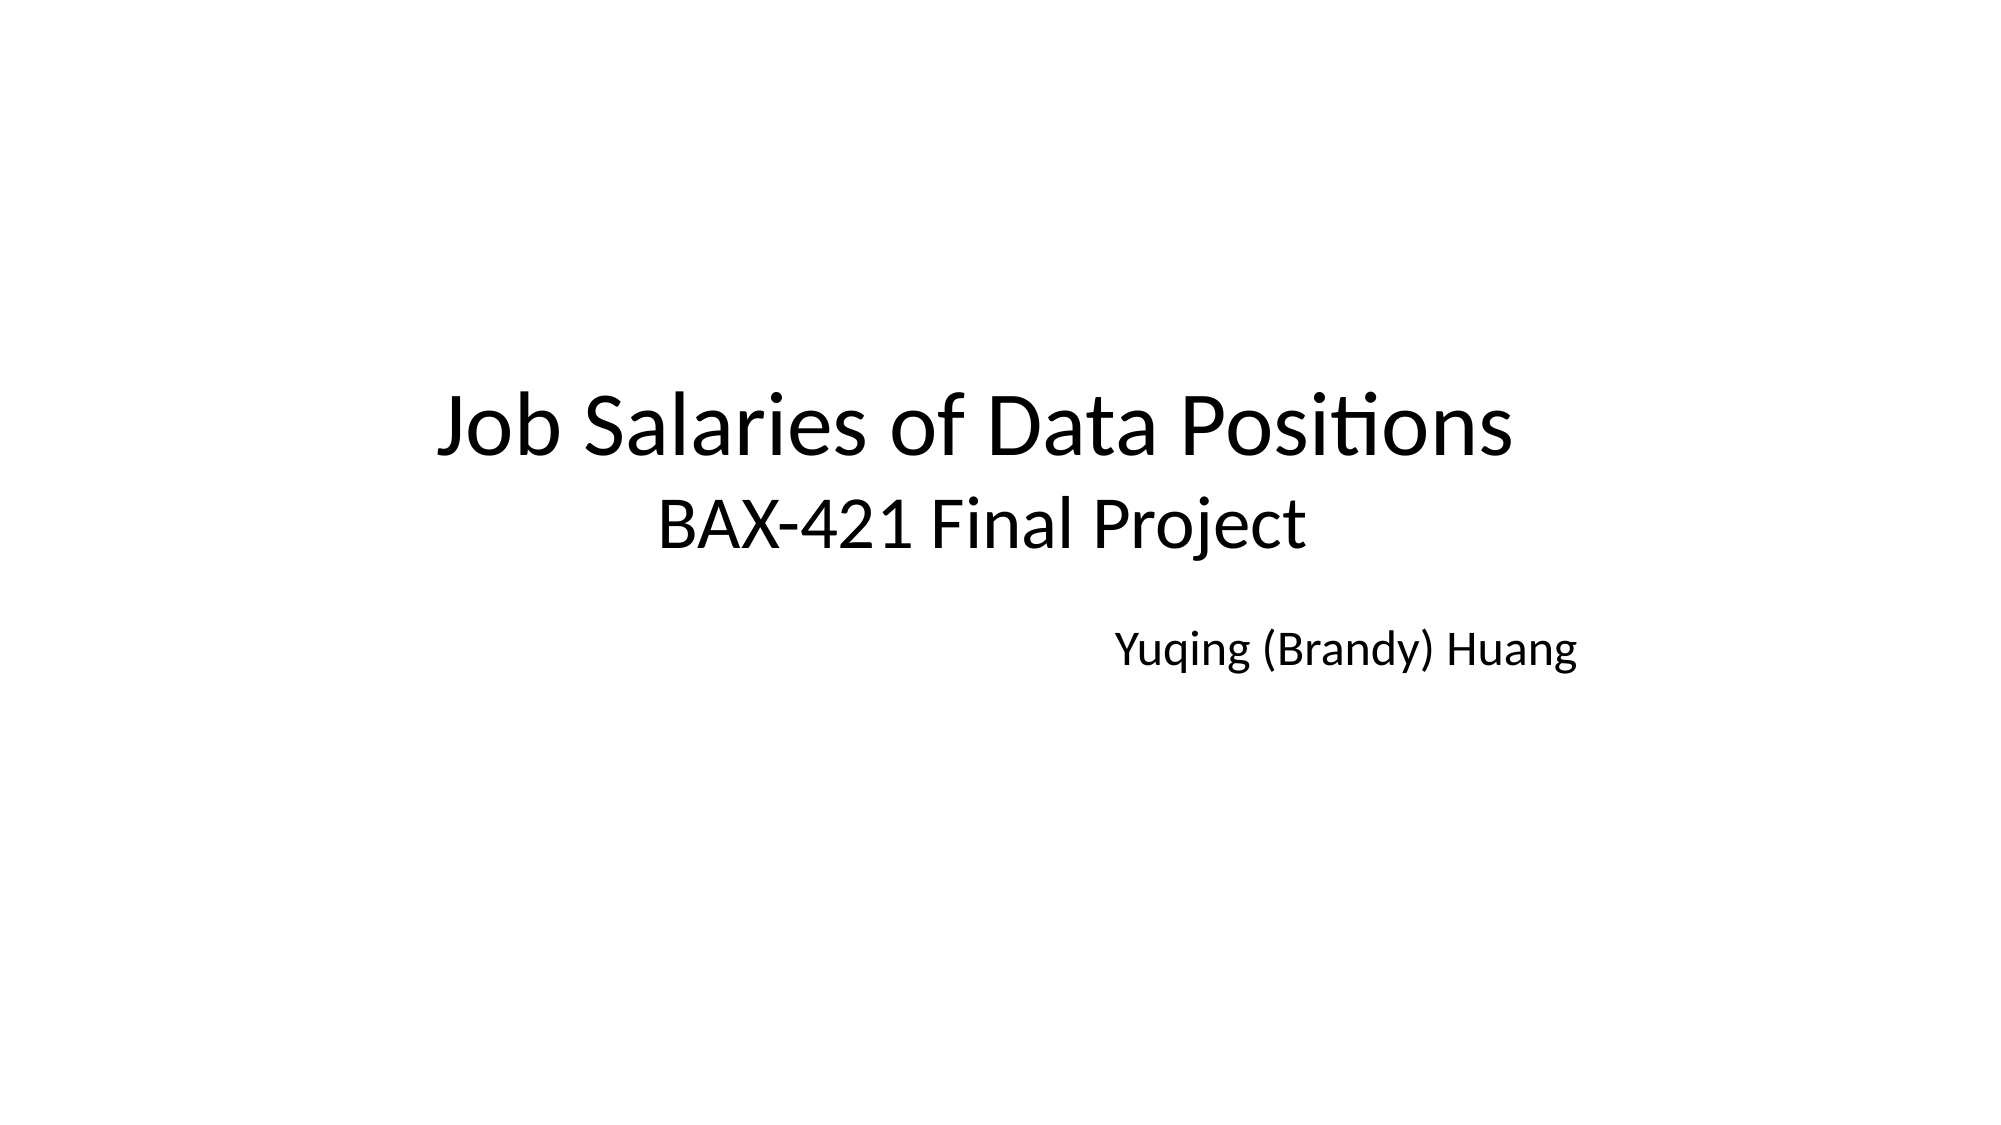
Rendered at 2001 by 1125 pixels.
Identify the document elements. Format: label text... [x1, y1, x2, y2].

text_box Yuqing (Brandy) Huang [1099, 607, 1700, 683]
text_box Job Salaries of Data Positions BAX-421 Final Project [421, 355, 1676, 571]
